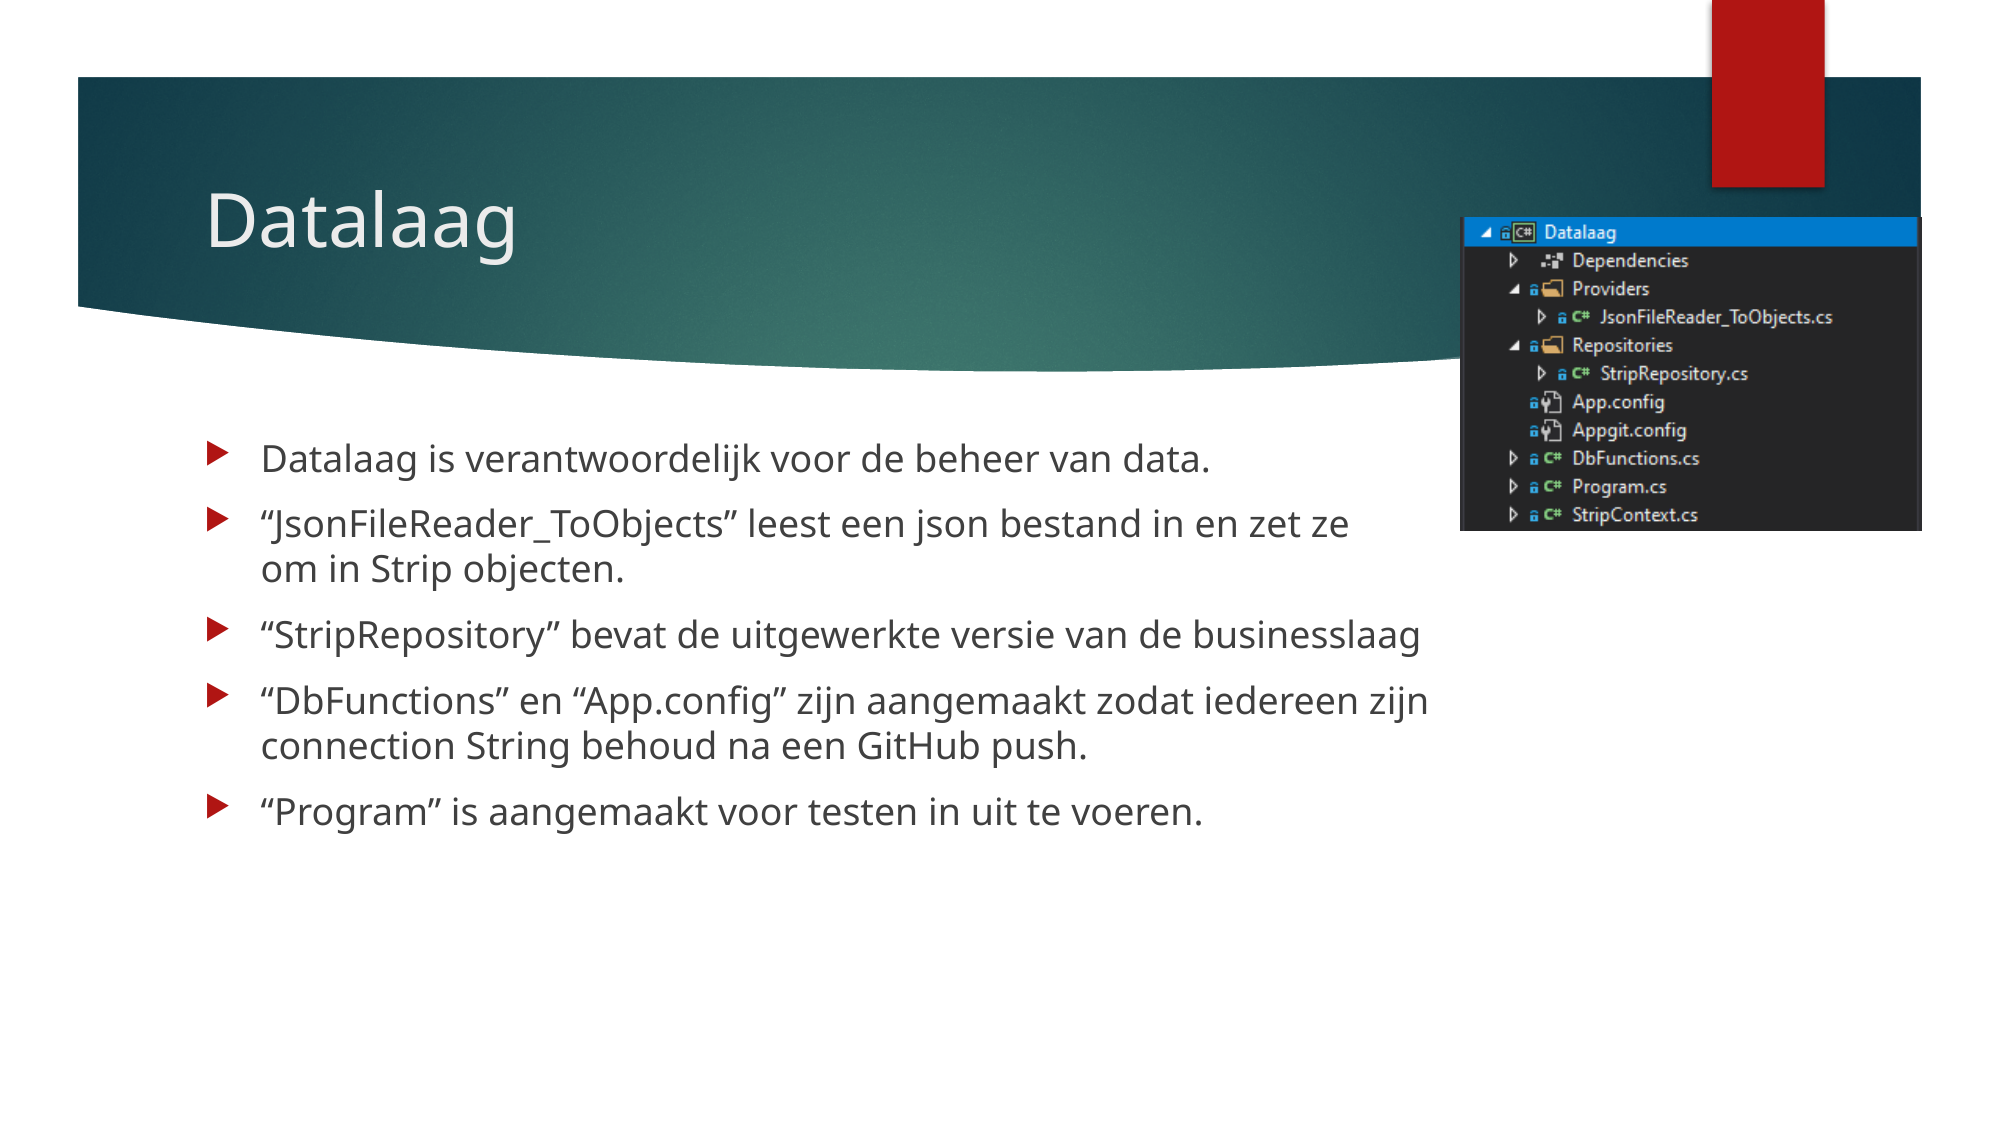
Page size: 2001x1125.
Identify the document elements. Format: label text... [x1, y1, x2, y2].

picture [1460, 217, 1922, 531]
title Datalaag [189, 159, 1638, 276]
list Datalaag is verantwoordelijk voor de beheer van data. “JsonFileReader_ToObjects” leest een json bestand in en zet ze om in Strip objecten. “StripRepository” bevat de uitgewerkte versie van de businesslaag “DbFunctions” en “App.config” zijn aangemaakt zodat iedereen zijn connection String behoud na een GitHub push. “Program” is aangemaakt voor testen in uit te voeren. [189, 427, 1638, 988]
